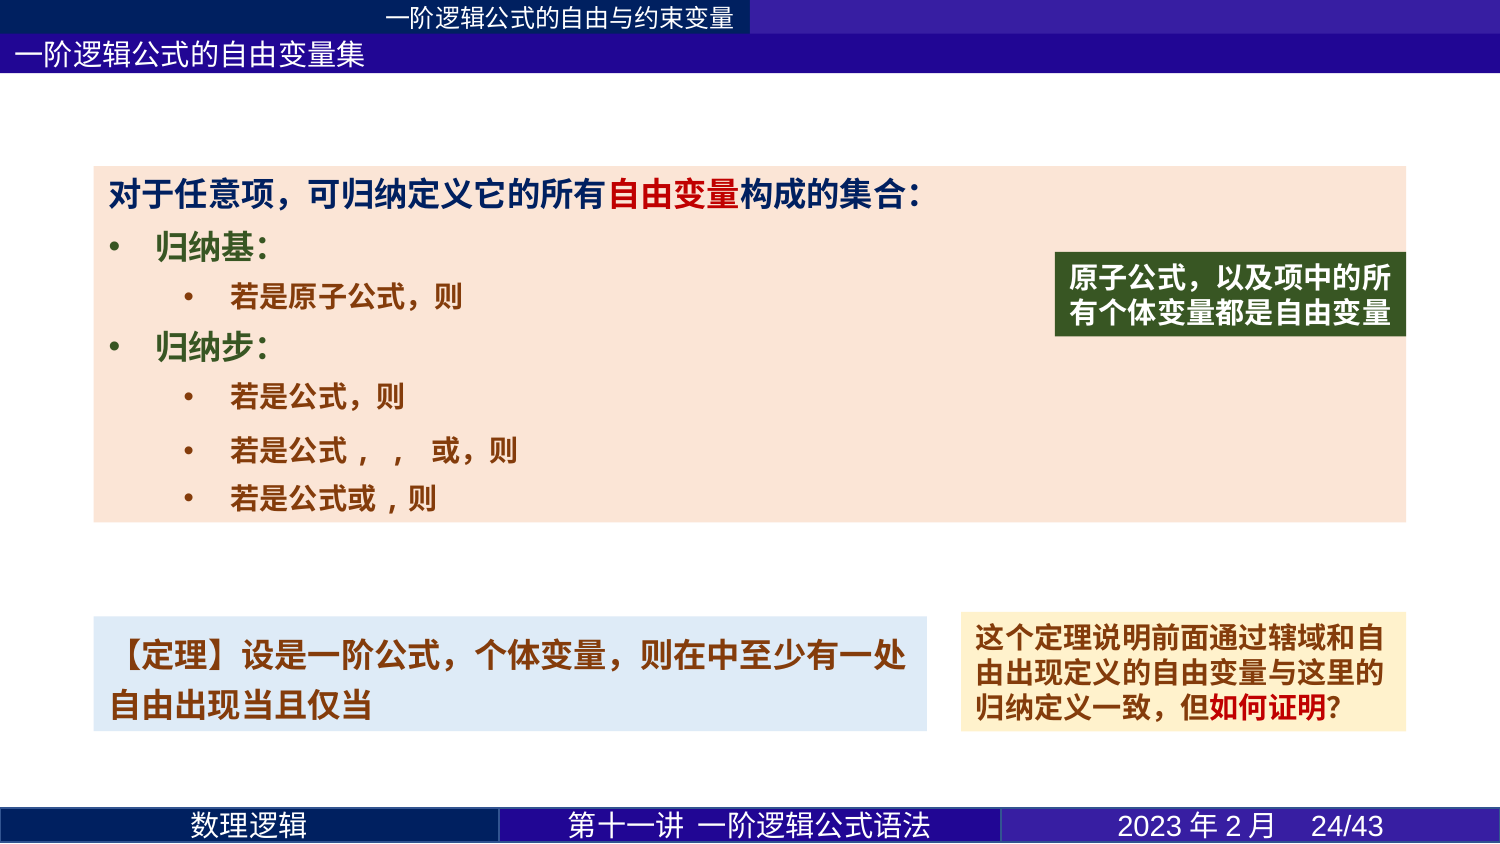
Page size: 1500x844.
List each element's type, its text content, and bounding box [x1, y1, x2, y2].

text_box 一阶逻辑公式的自由变量集 [0, 33, 1500, 74]
text_box 2023年2月 24/43 [1000, 807, 1500, 843]
text_box 一阶逻辑公式的自由与约束变量 [0, 0, 749, 33]
text_box 数理逻辑 [0, 807, 498, 843]
text_box 第十一讲 一阶逻辑公式语法 [498, 807, 1000, 843]
text_box [749, 0, 1500, 33]
text_box 原子公式，以及项中的所有个体变量都是自由变量 [1054, 251, 1407, 337]
text_box 这个定理说明前面通过辖域和自由出现定义的自由变量与这里的归纳定义一致，但如何证明？ [961, 611, 1407, 732]
